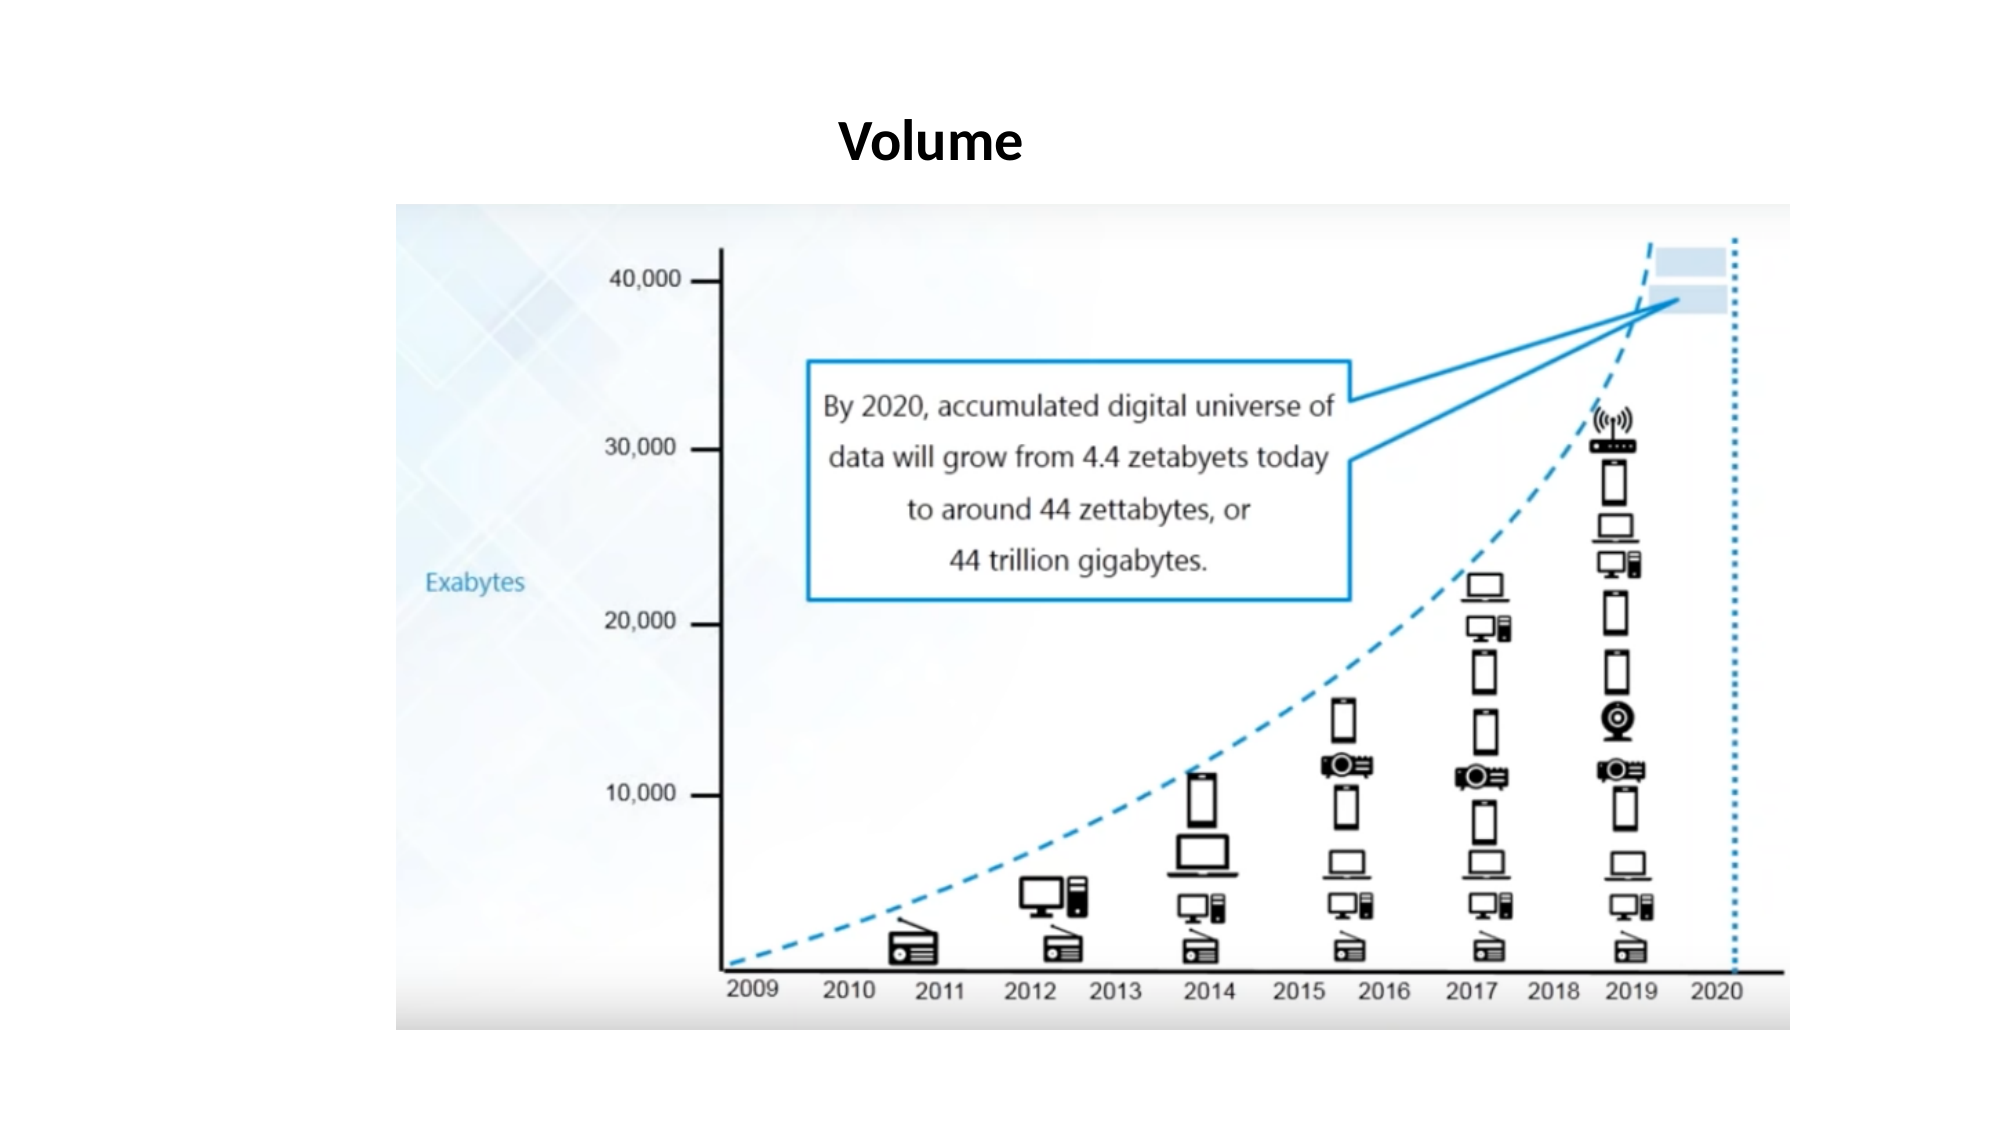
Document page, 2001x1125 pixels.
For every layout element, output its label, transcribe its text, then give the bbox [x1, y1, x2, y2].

text_box Volume [482, 94, 1381, 180]
picture [396, 204, 1790, 1030]
